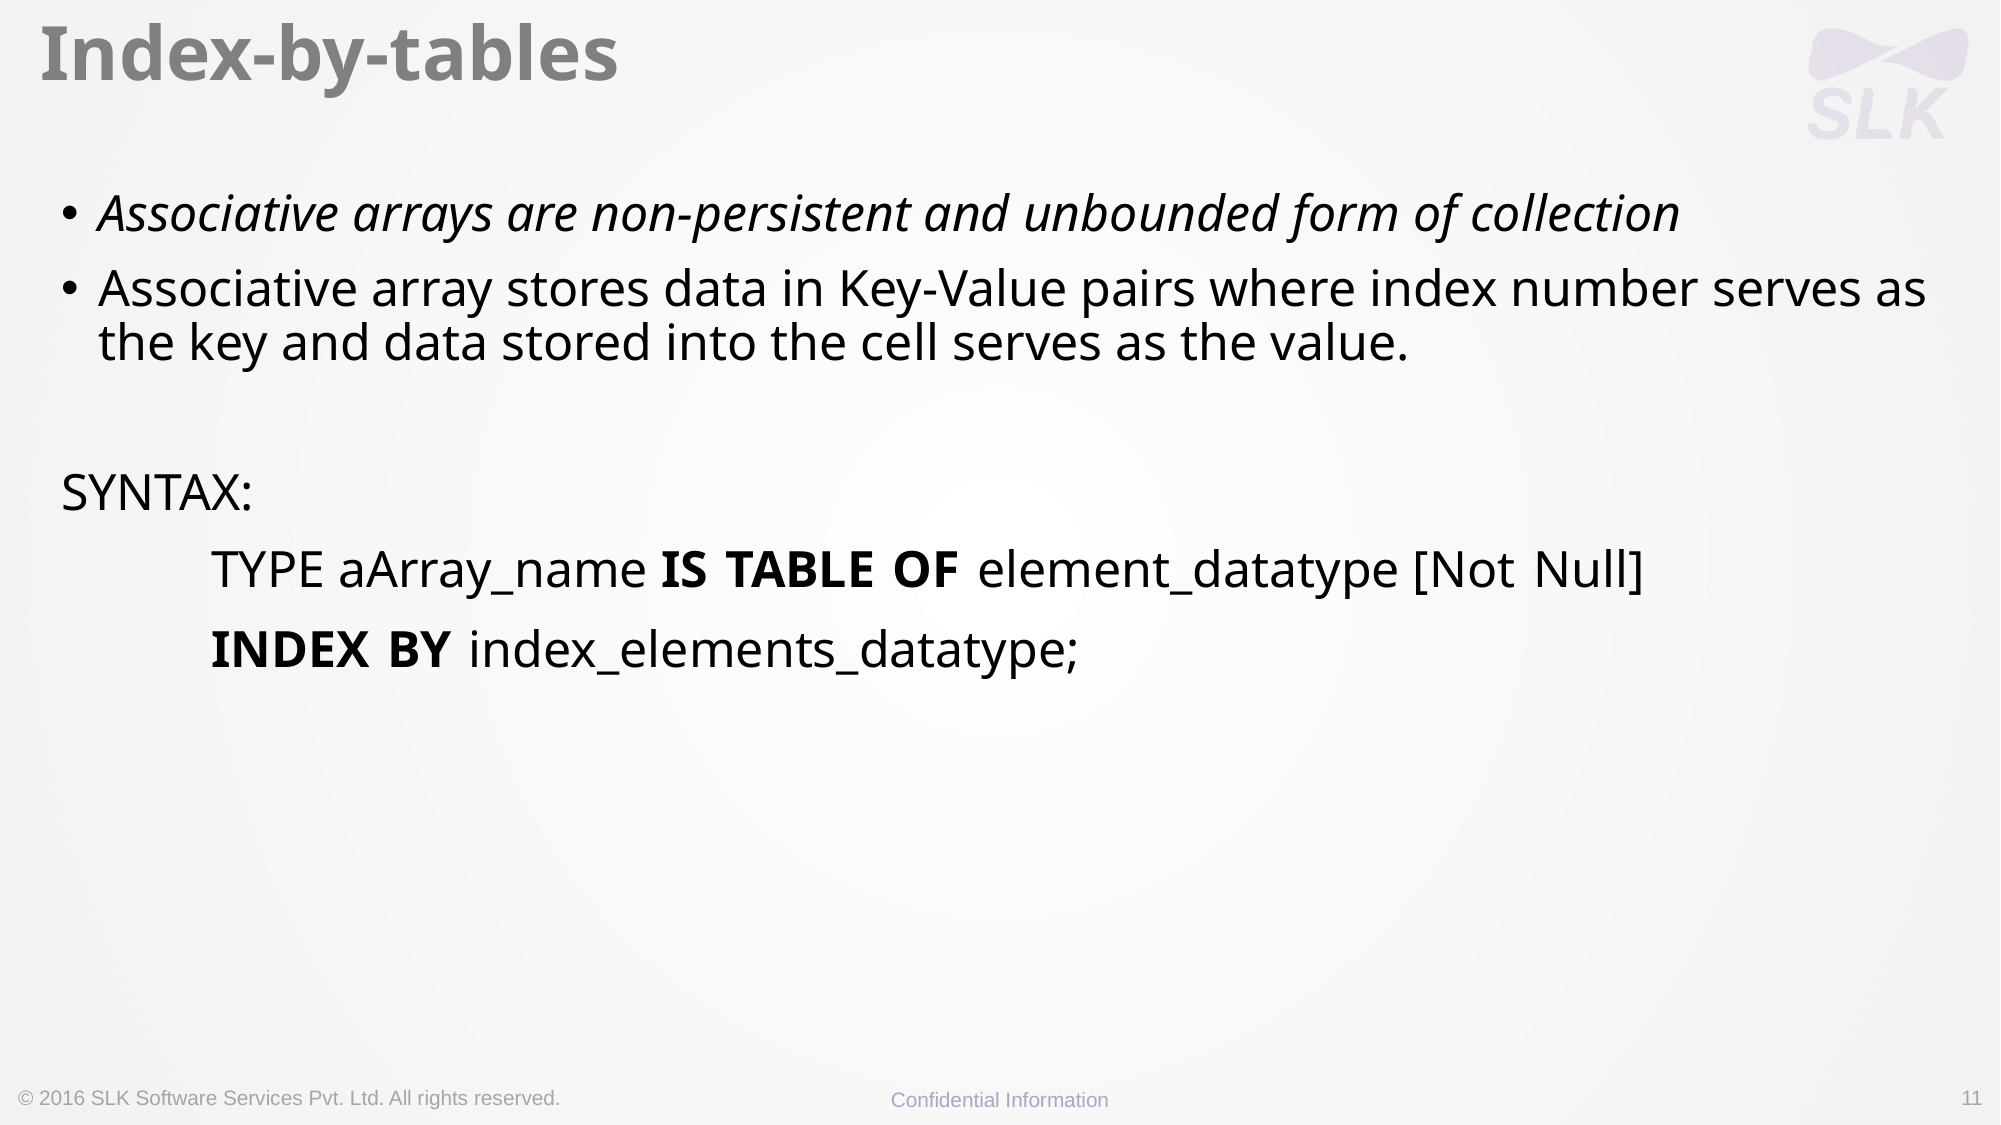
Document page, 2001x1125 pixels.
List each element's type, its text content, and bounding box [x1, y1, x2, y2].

list Associative arrays are non-persistent and unbounded form of collection Associative array stores data in Key-Value pairs where index number serves as the key and data stored into the cell serves as the value. SYNTAX: TYPE aArray_name IS TABLE OF element_datatype [Not Null] INDEX BY index_elements_datatype; [46, 181, 1955, 1076]
title Index-by-tables [26, 8, 1750, 87]
